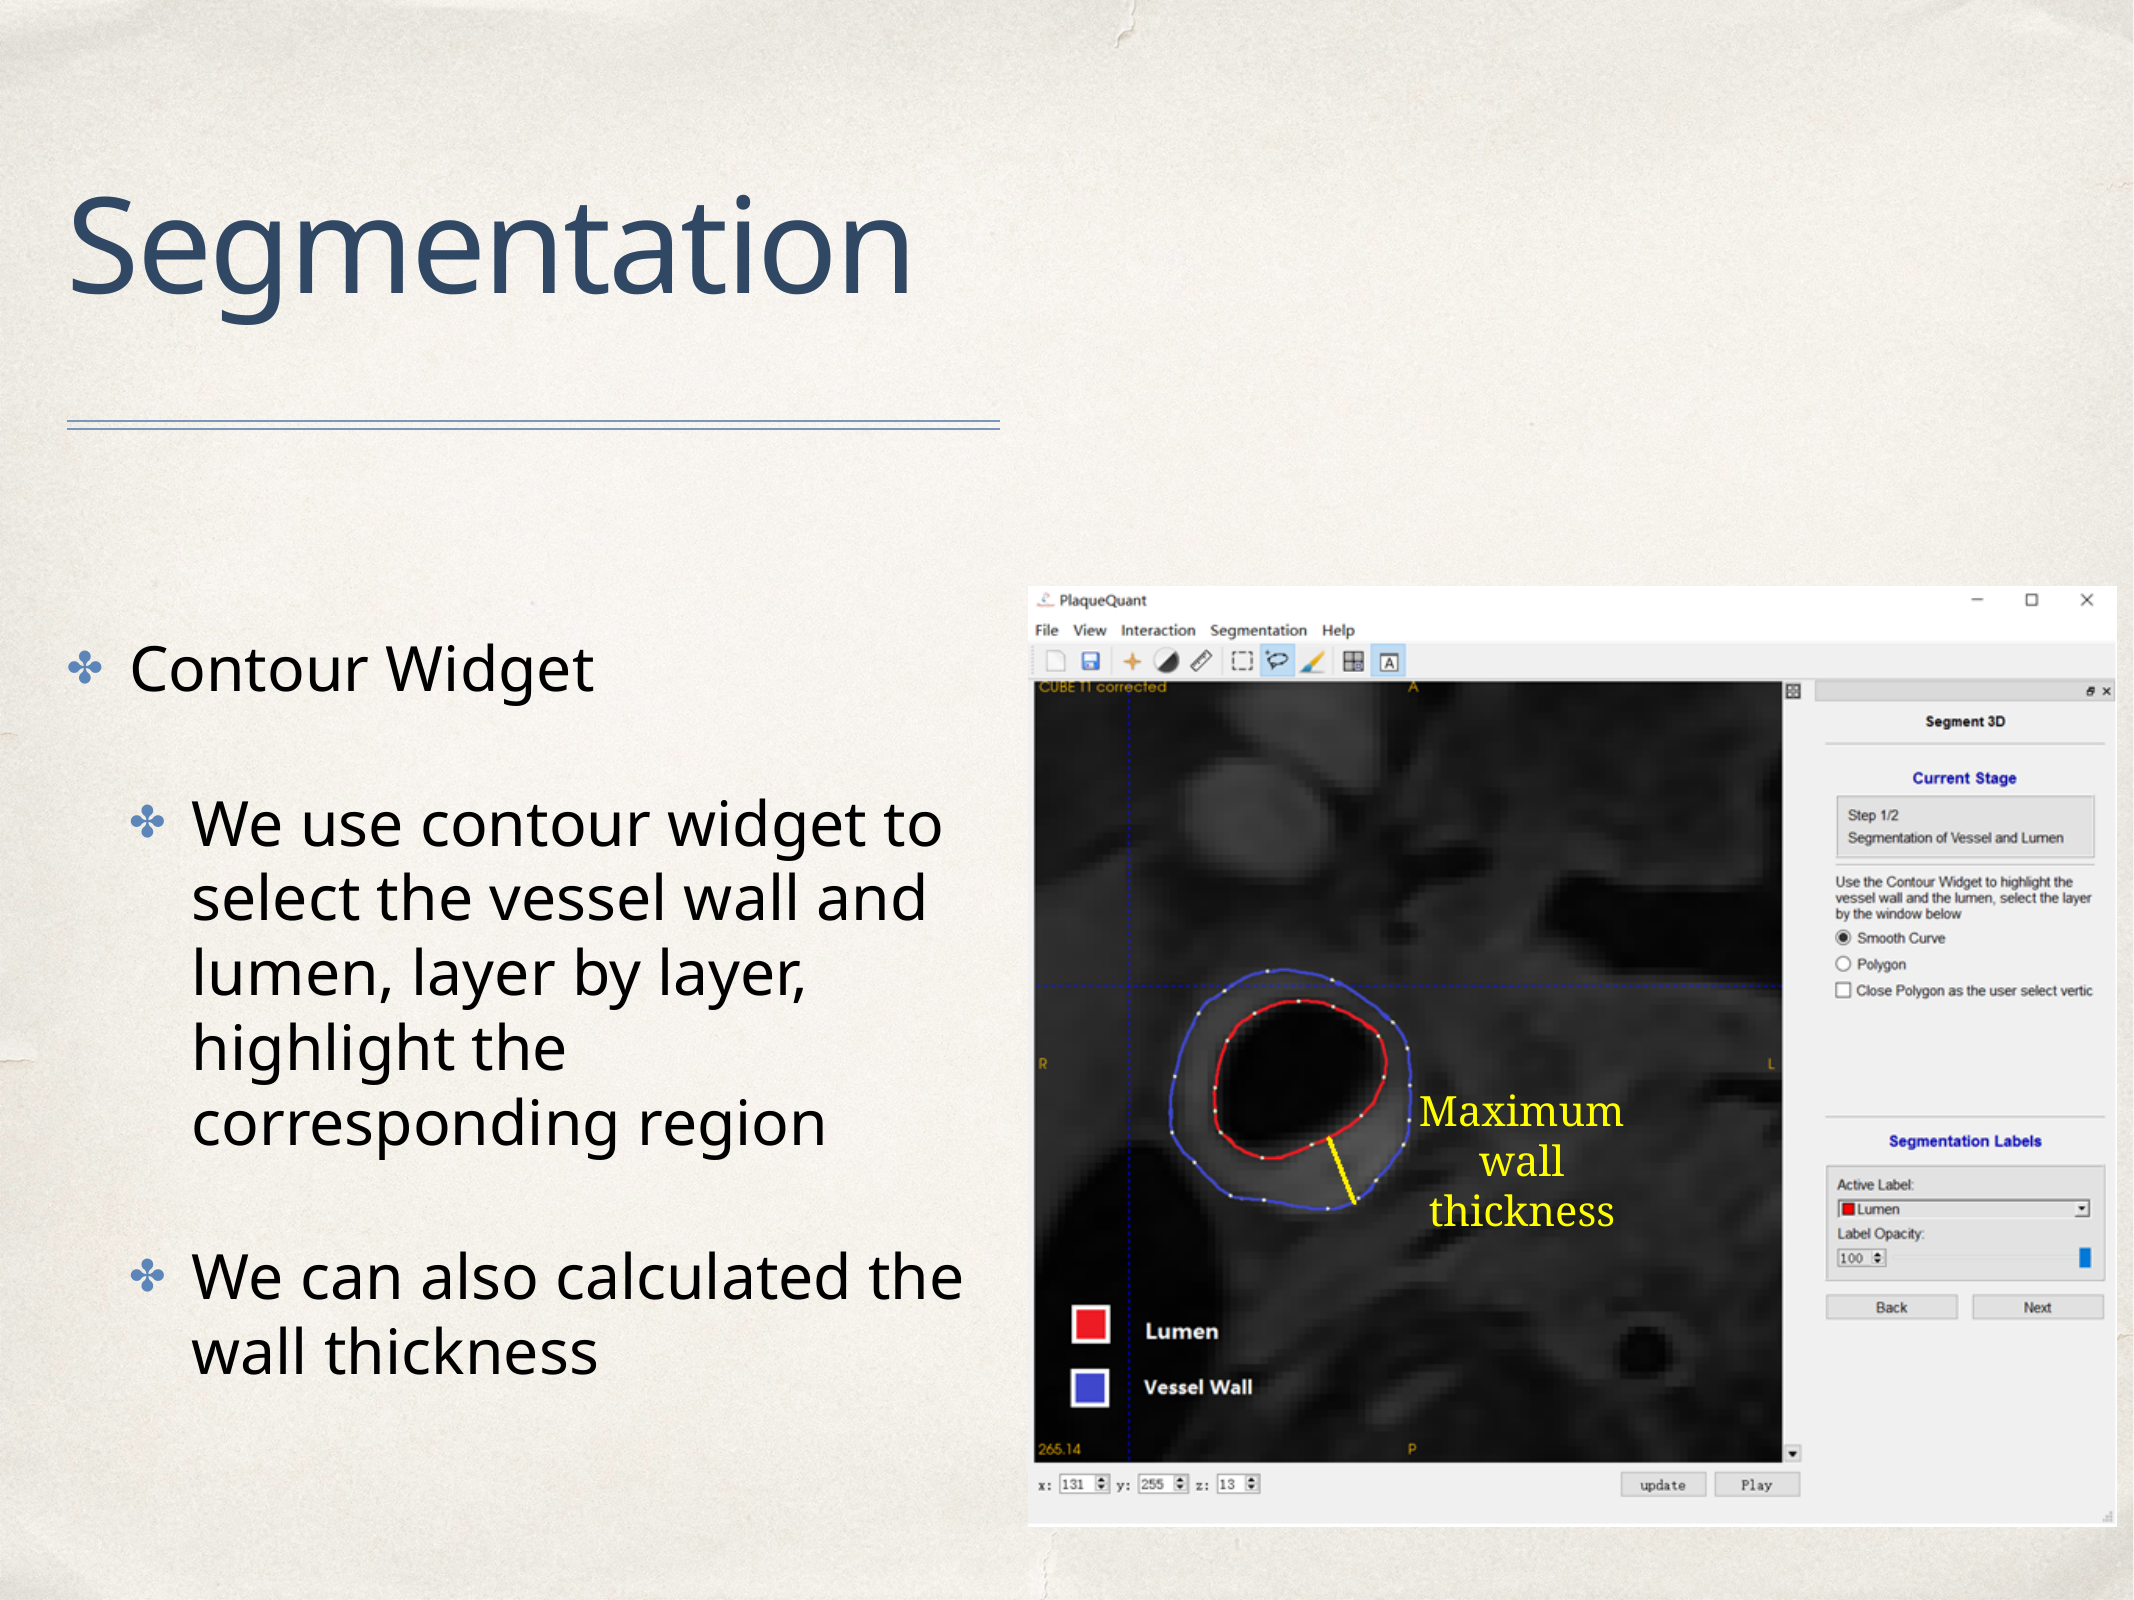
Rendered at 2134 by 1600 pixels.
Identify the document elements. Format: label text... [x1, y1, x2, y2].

picture [0, 0, 2134, 1600]
title Segmentation [57, 72, 1013, 409]
list Contour Widget We use contour widget to select the vessel wall and lumen, layer by layer, highlight the corresponding region We can also calculated the wall thickness [57, 489, 1013, 1528]
